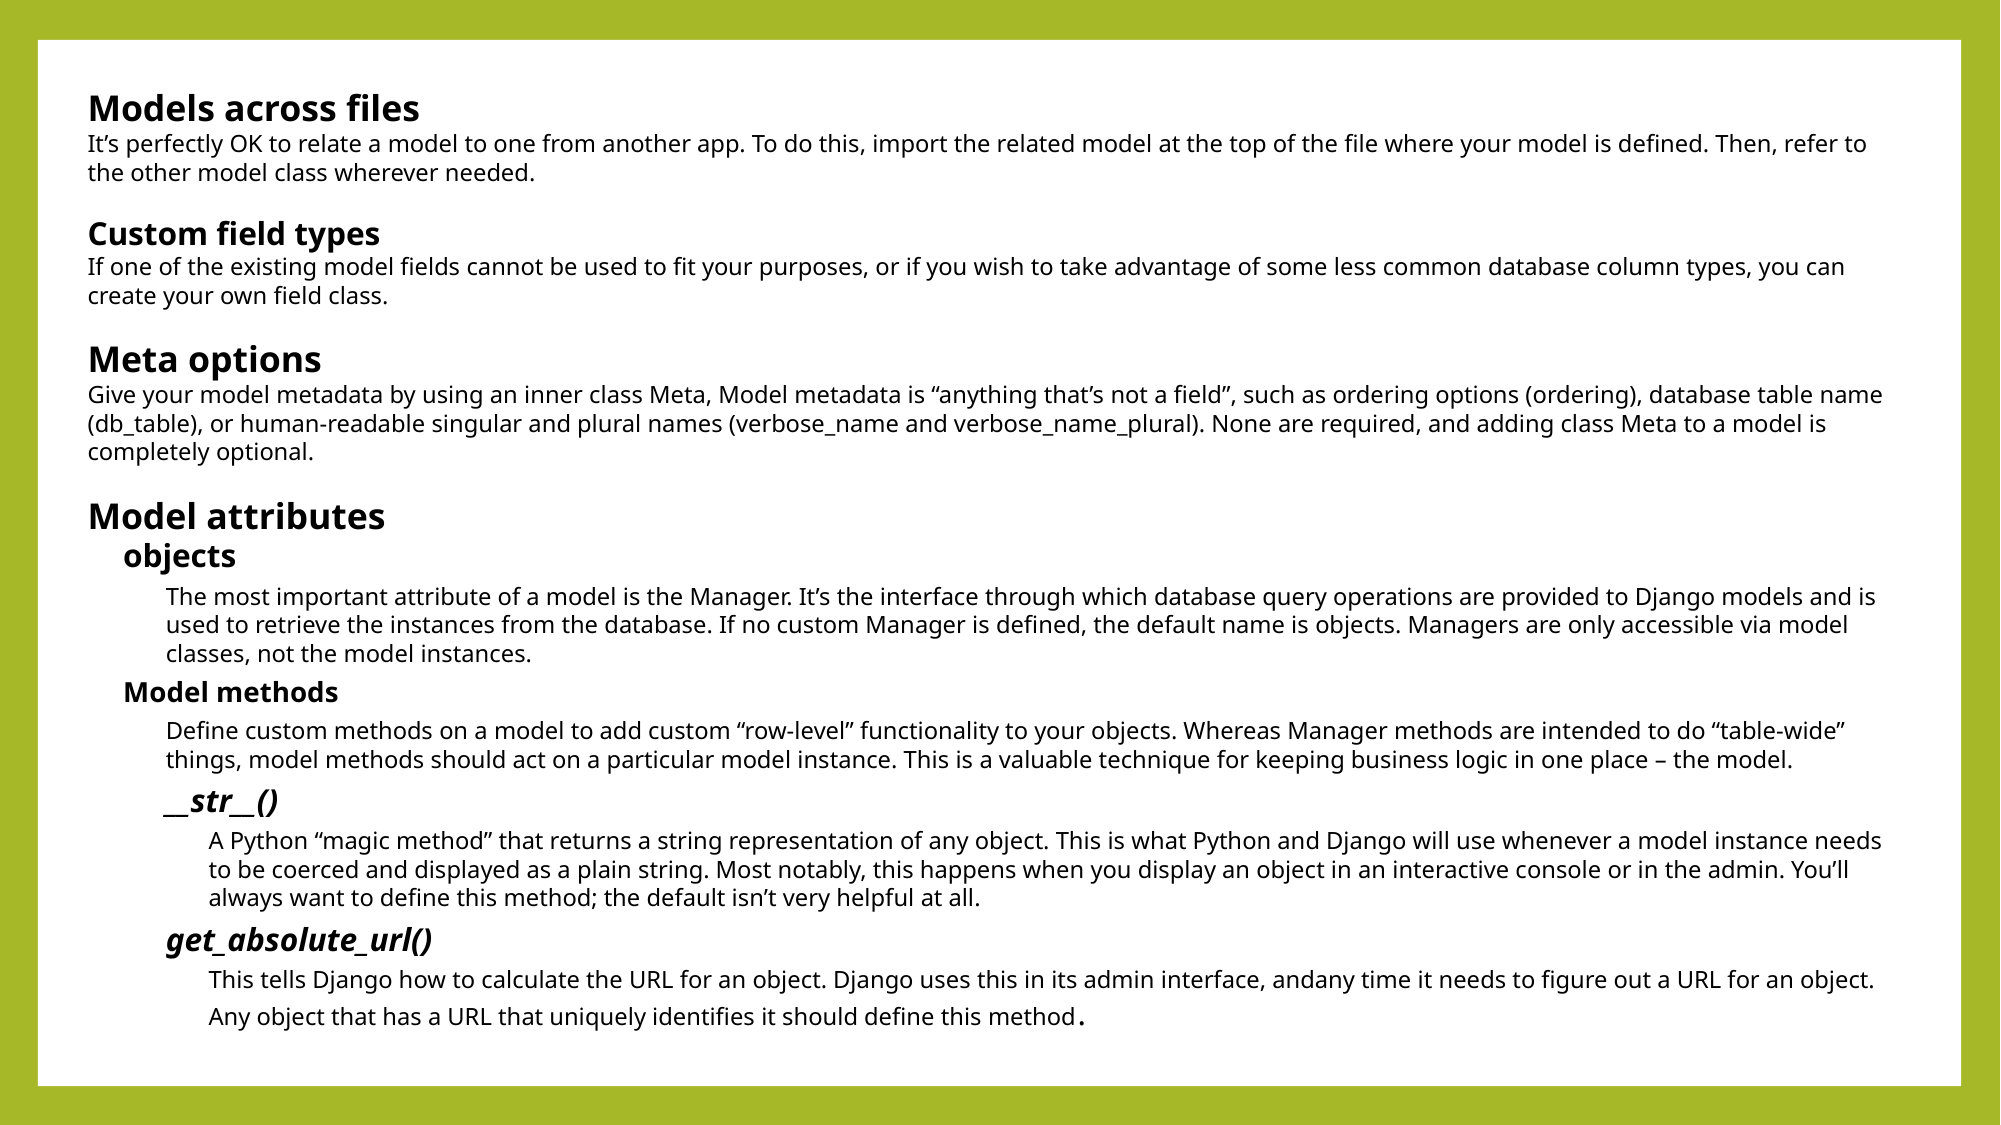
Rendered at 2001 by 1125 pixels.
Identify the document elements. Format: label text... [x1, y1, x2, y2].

list Models across files It’s perfectly OK to relate a model to one from another app. To do this, import the related model at the top of the file where your model is defined. Then, refer to the other model class wherever needed. Custom field types If one of the existing model fields cannot be used to fit your purposes, or if you wish to take advantage of some less common database column types, you can create your own field class. Meta options Give your model metadata by using an inner class Meta, Model metadata is “anything that’s not a field”, such as ordering options (ordering), database table name (db_table), or human-readable singular and plural names (verbose_name and verbose_name_plural). None are required, and adding class Meta to a model is completely optional. Model attributes objects The most important attribute of a model is the Manager. It’s the interface through which database query operations are provided to Django models and is used to retrieve the instances from the database. If no custom Manager is defined, the default name is objects. Managers are only accessible via model classes, not the model instances. Model methods Define custom methods on a model to add custom “row-level” functionality to your objects. Whereas Manager methods are intended to do “table-wide” things, model methods should act on a particular model instance. This is a valuable technique for keeping business logic in one place – the model. __str__() A Python “magic method” that returns a string representation of any object. This is what Python and Django will use whenever a model instance needs to be coerced and displayed as a plain string. Most notably, this happens when you display an object in an interactive console or in the admin. You’ll always want to define this method; the default isn’t very helpful at all. get_absolute_url() This tells Django how to calculate the URL for an object. Django uses this in its admin interface, andany time it needs to figure out a URL for an object. Any object that has a URL that uniquely identifies it should define this method. [72, 78, 1928, 1047]
